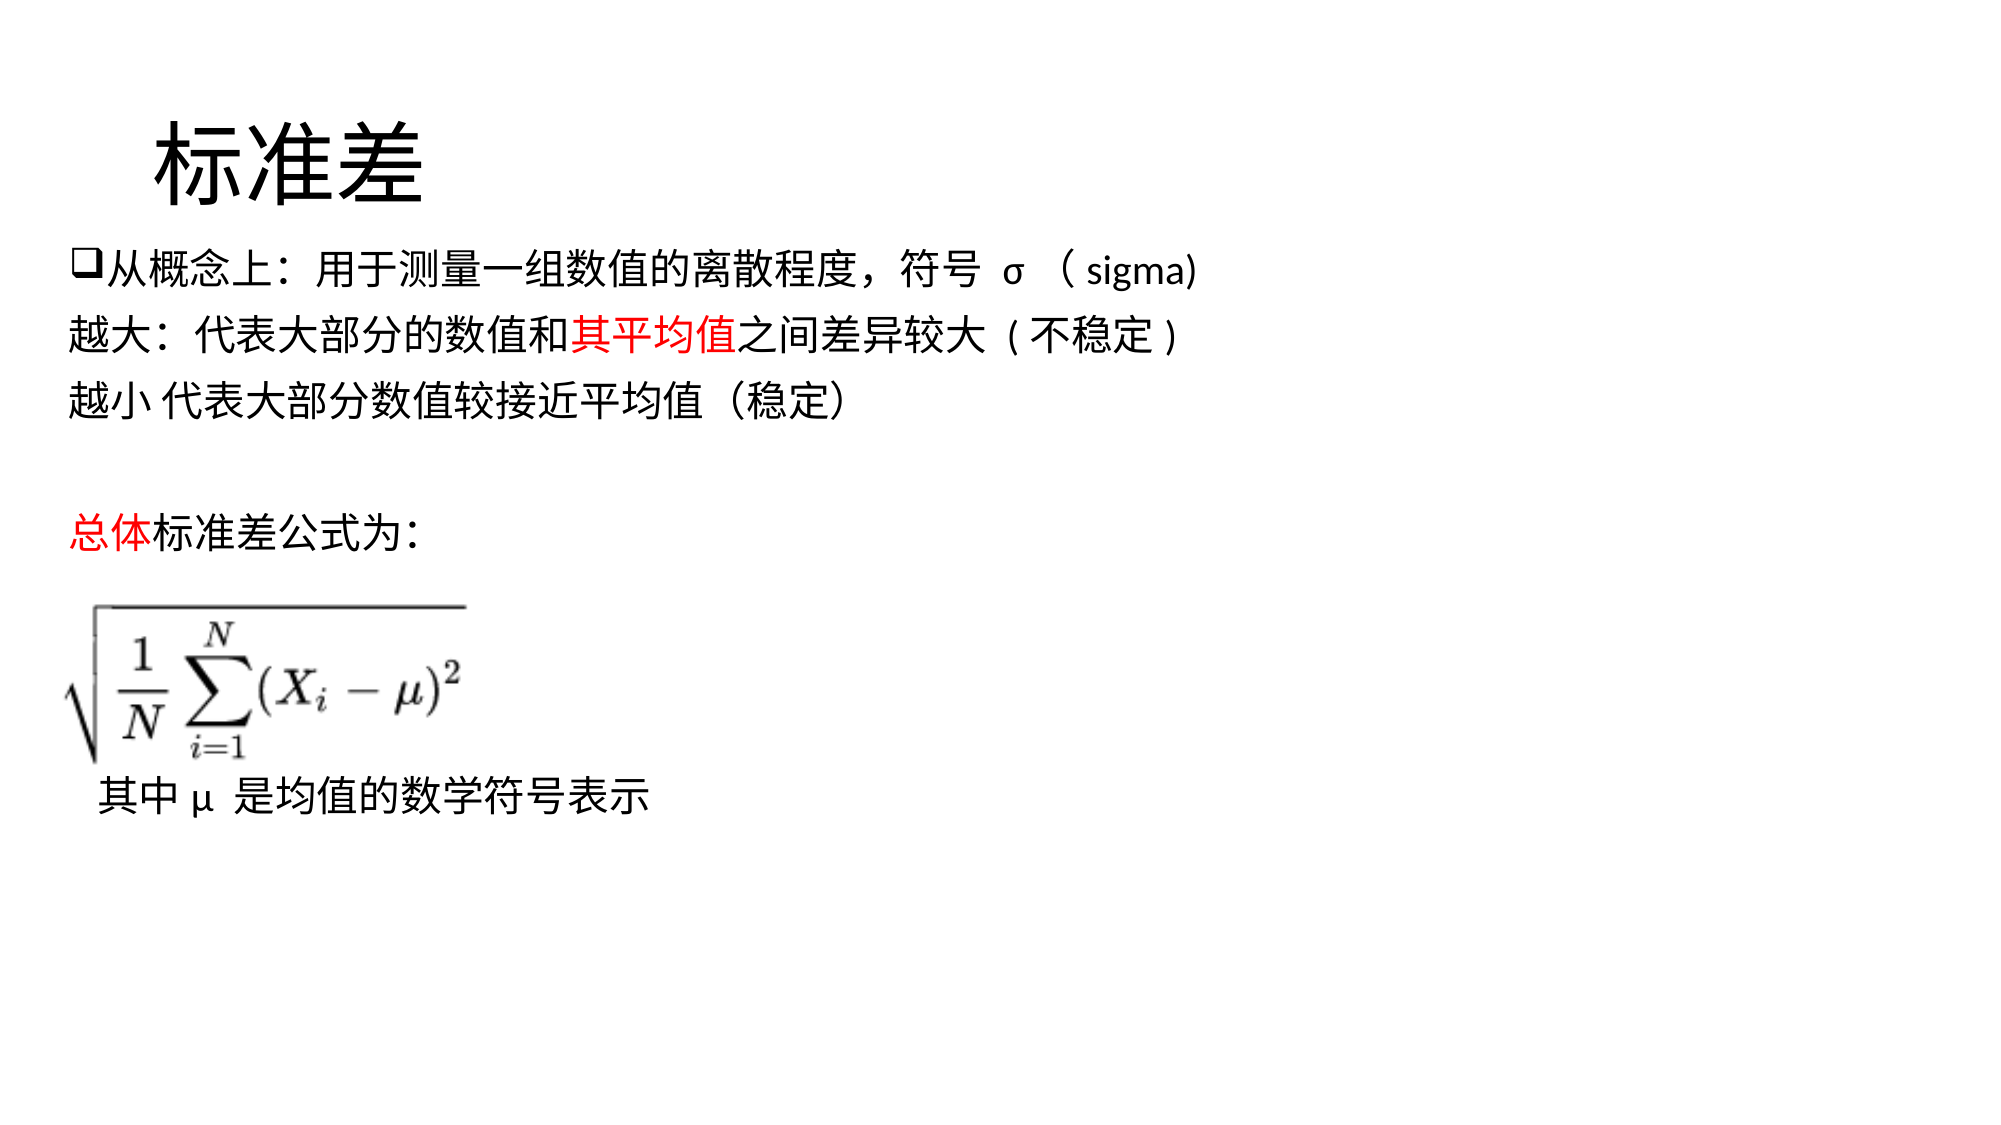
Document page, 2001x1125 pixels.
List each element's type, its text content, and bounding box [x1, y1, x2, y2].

list 从概念上：用于测量一组数值的离散程度，符号 σ（sigma) 越大：代表大部分的数值和其平均值之间差异较大 (不稳定) 越小 代表大部分数值较接近平均值（稳定） 总体标准差公式为： 其中μ 是均值的数学符号表示 [53, 241, 1863, 1014]
title 标准差 [137, 59, 1863, 241]
picture [53, 567, 548, 771]
